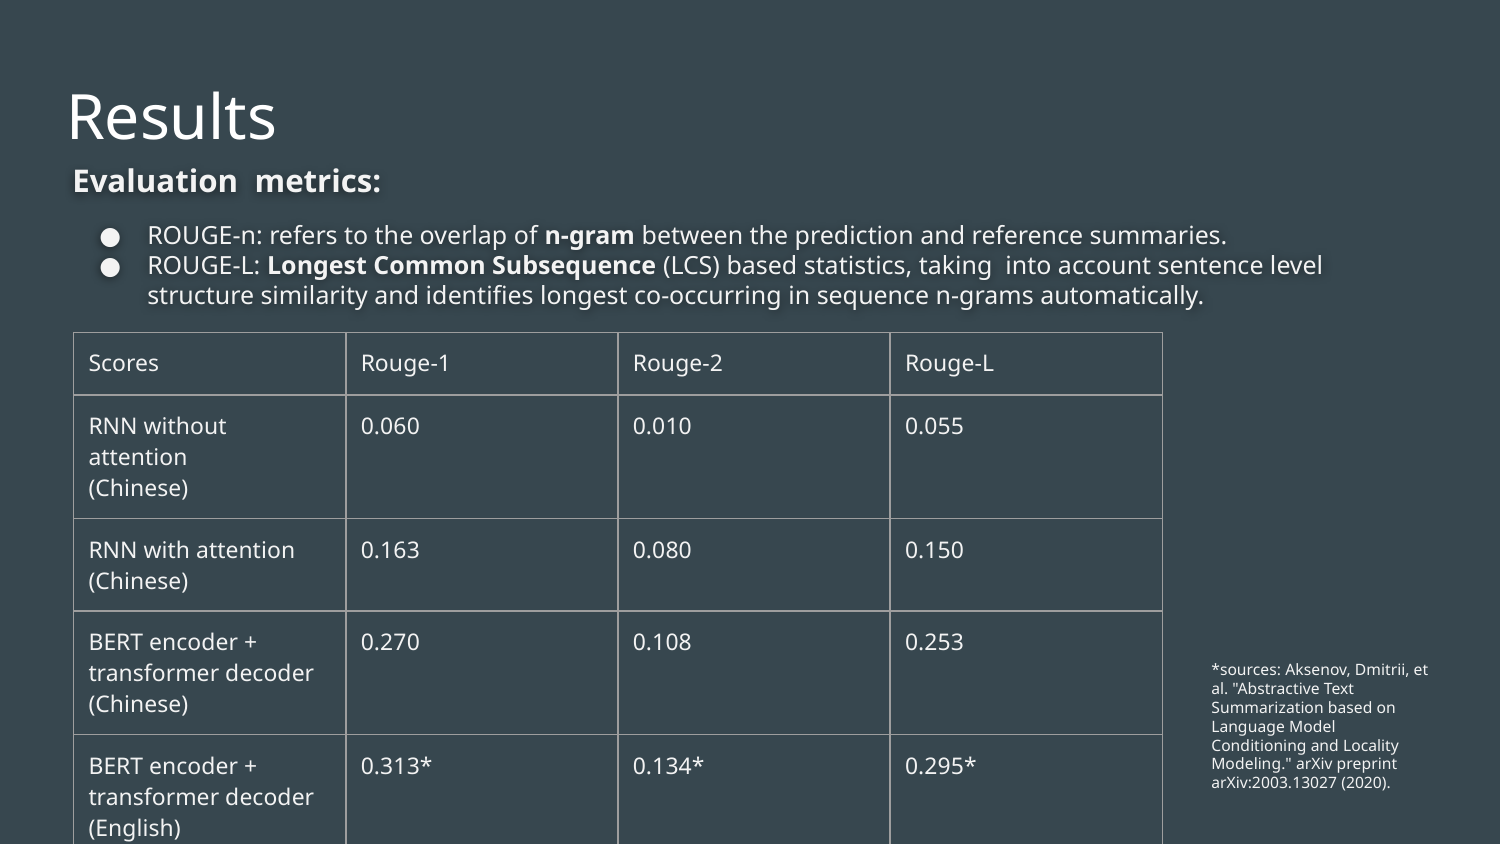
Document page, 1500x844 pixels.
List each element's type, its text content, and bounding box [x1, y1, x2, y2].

table_cell RNN with attention (Chinese) [74, 519, 345, 610]
table_cell 0.150 [891, 519, 1162, 610]
table_cell 0.313* [347, 735, 617, 844]
text_box *sources: Aksenov, Dmitrii, et al. "Abstractive Text Summarization based on Language Model Conditioning and Locality Modeling." arXiv preprint arXiv:2003.13027 (2020). [1196, 645, 1449, 797]
table_cell 0.134* [619, 735, 889, 844]
table_cell RNN without attention (Chinese) [74, 396, 345, 518]
table_header Rouge-1 [347, 333, 617, 394]
table_cell 0.295* [891, 735, 1162, 844]
list Evaluation metrics: ROUGE-n: refers to the overlap of n-gram between the prediction and reference summaries. ROUGE-L: Longest Common Subsequence (LCS) based statistics, taking into account sentence level structure similarity and identifies longest co-occurring in sequence n-grams automatically. [57, 161, 1360, 313]
table_cell 0.060 [347, 396, 617, 518]
table_header Rouge-L [891, 333, 1162, 394]
table_header Rouge-2 [619, 333, 889, 394]
table_cell 0.108 [619, 612, 889, 734]
table_cell BERT encoder + transformer decoder (English) [74, 735, 345, 844]
table_cell 0.055 [891, 396, 1162, 518]
table_cell 0.080 [619, 519, 889, 610]
table_cell BERT encoder + transformer decoder (Chinese) [74, 612, 345, 734]
table_header Scores [74, 333, 345, 394]
table_cell 0.253 [891, 612, 1162, 734]
table_cell 0.163 [347, 519, 617, 610]
table_cell 0.270 [347, 612, 617, 734]
title Results [51, 62, 1449, 156]
table_cell 0.010 [619, 396, 889, 518]
